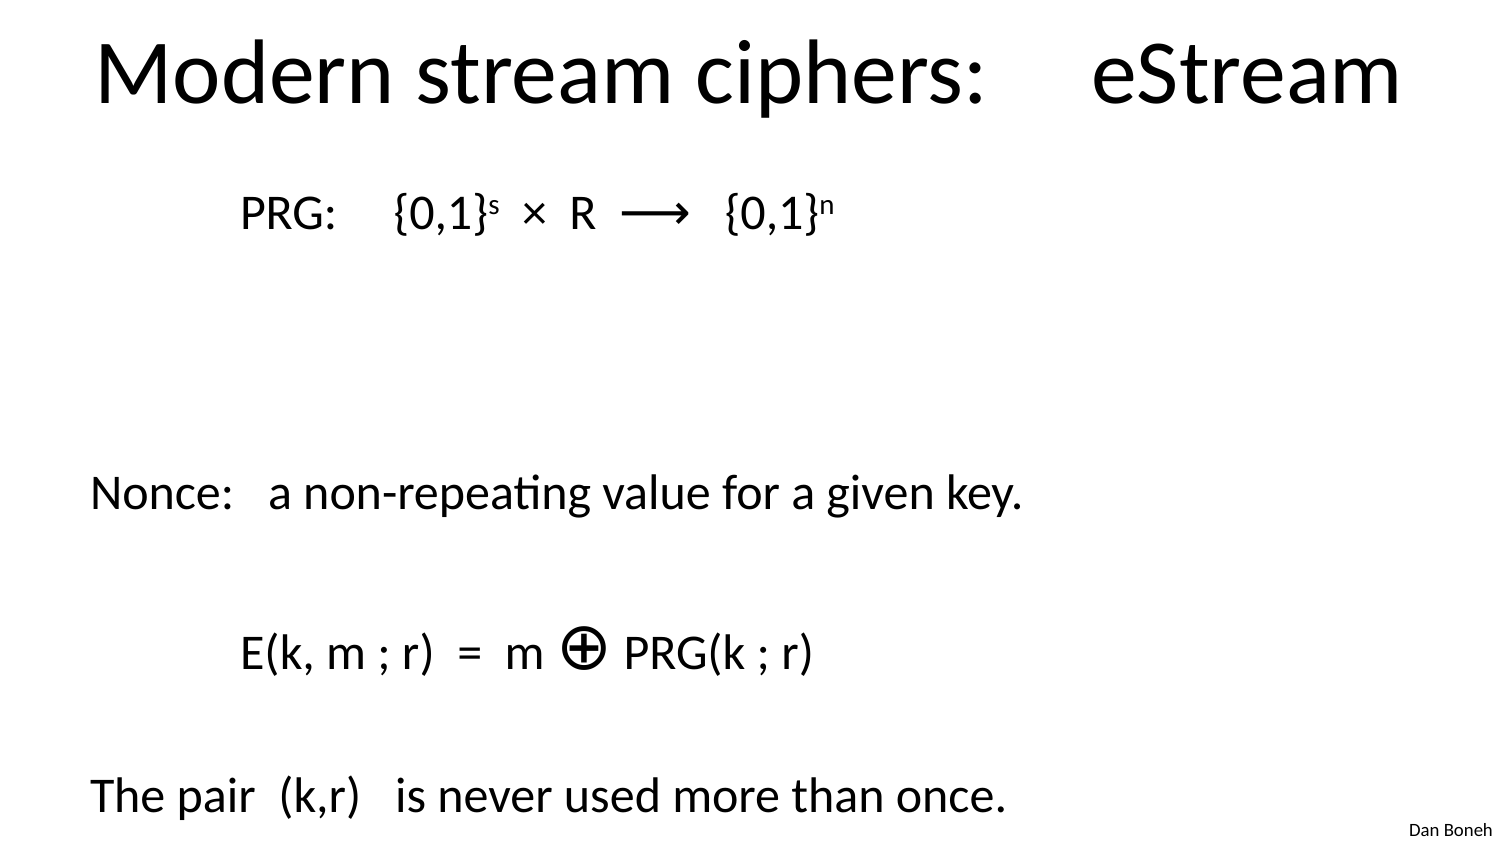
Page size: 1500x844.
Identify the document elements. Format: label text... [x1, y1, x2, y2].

title Modern stream ciphers: eStream [75, 0, 1425, 138]
list PRG: {0,1}s × R ⟶ {0,1}n Nonce: a non-repeating value for a given key. E(k, m ; r) = m ⊕ PRG(k ; r) The pair (k,r) is never used more than once. [75, 171, 1425, 844]
